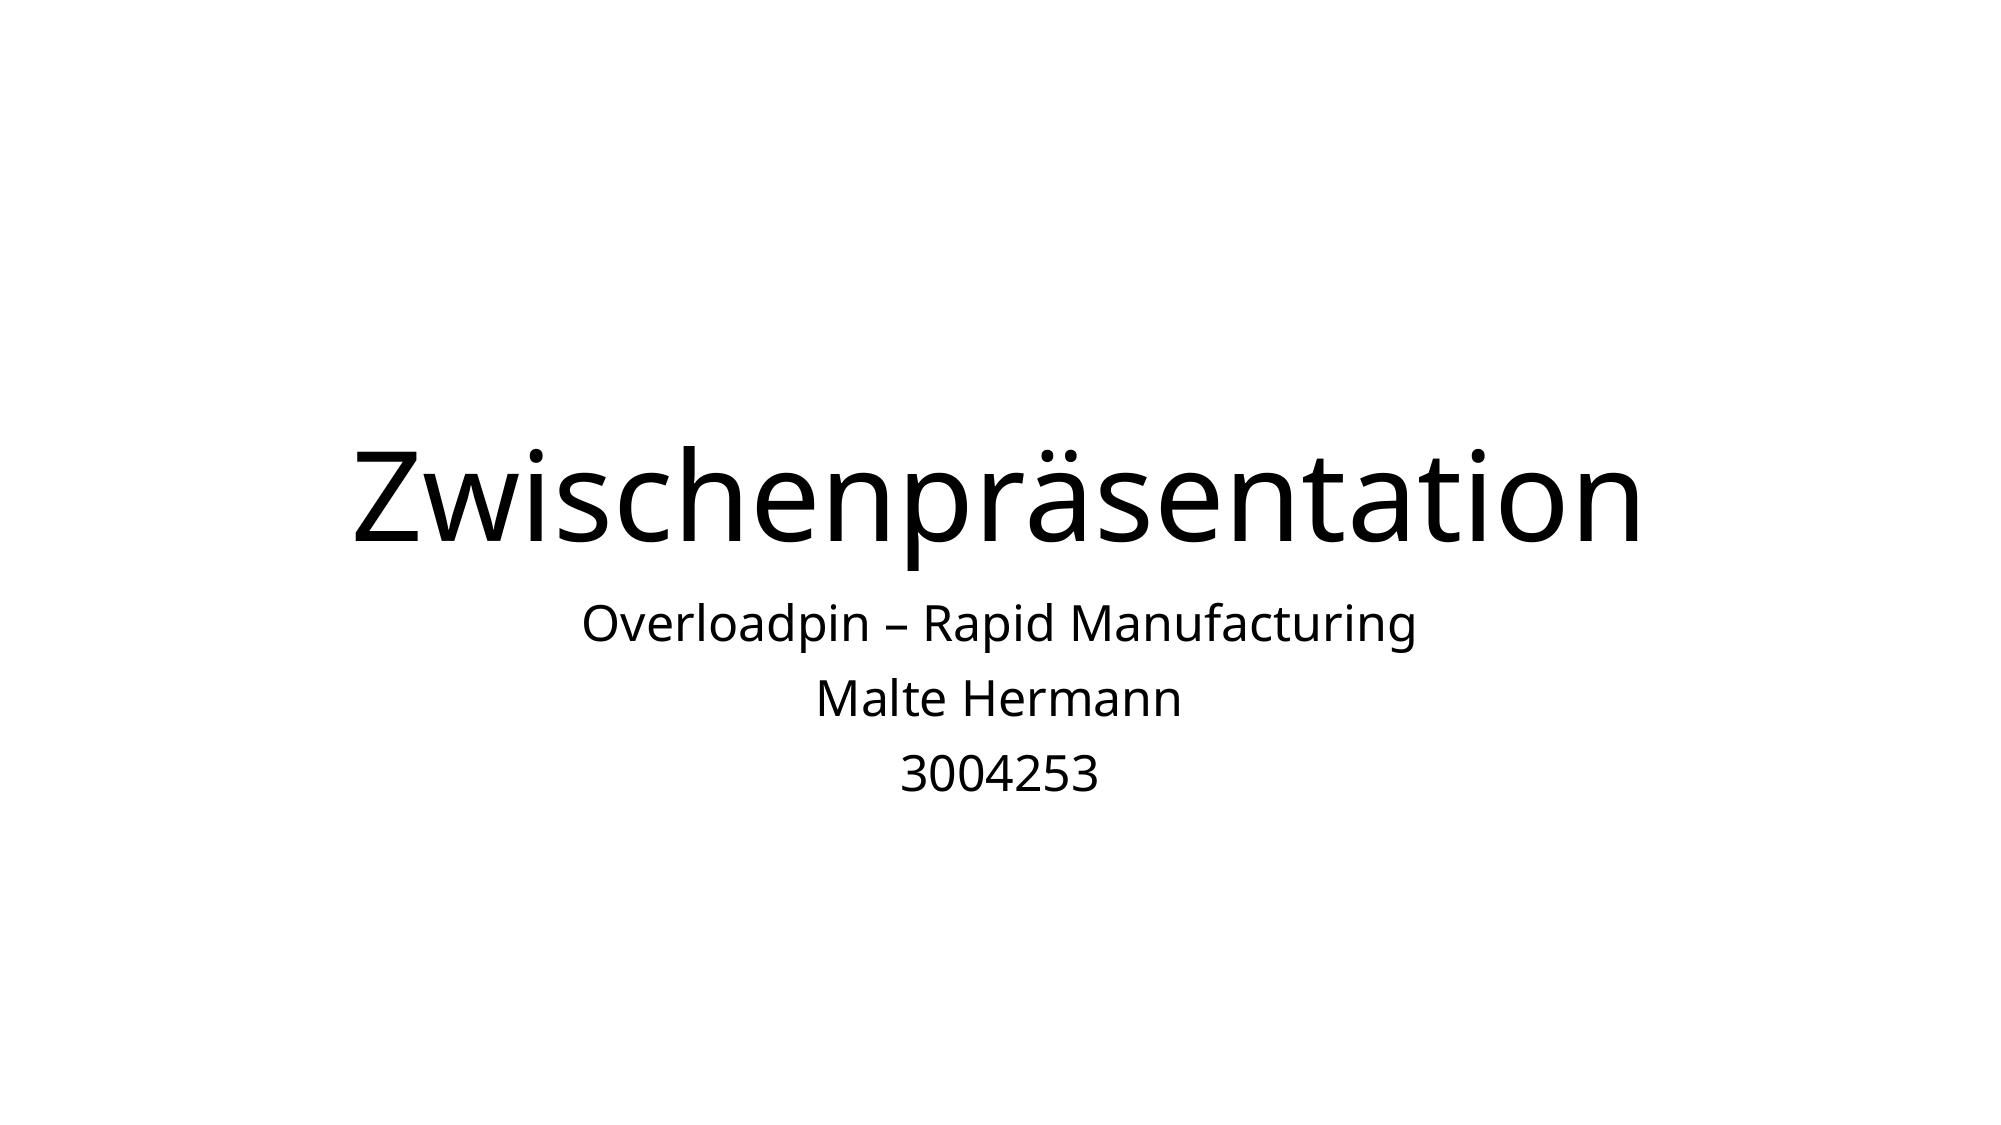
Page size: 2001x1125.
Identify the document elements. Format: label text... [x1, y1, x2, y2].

title Zwischenpräsentation [249, 184, 1750, 576]
subtitle Overloadpin – Rapid Manufacturing Malte Hermann 3004253 [249, 590, 1750, 863]
